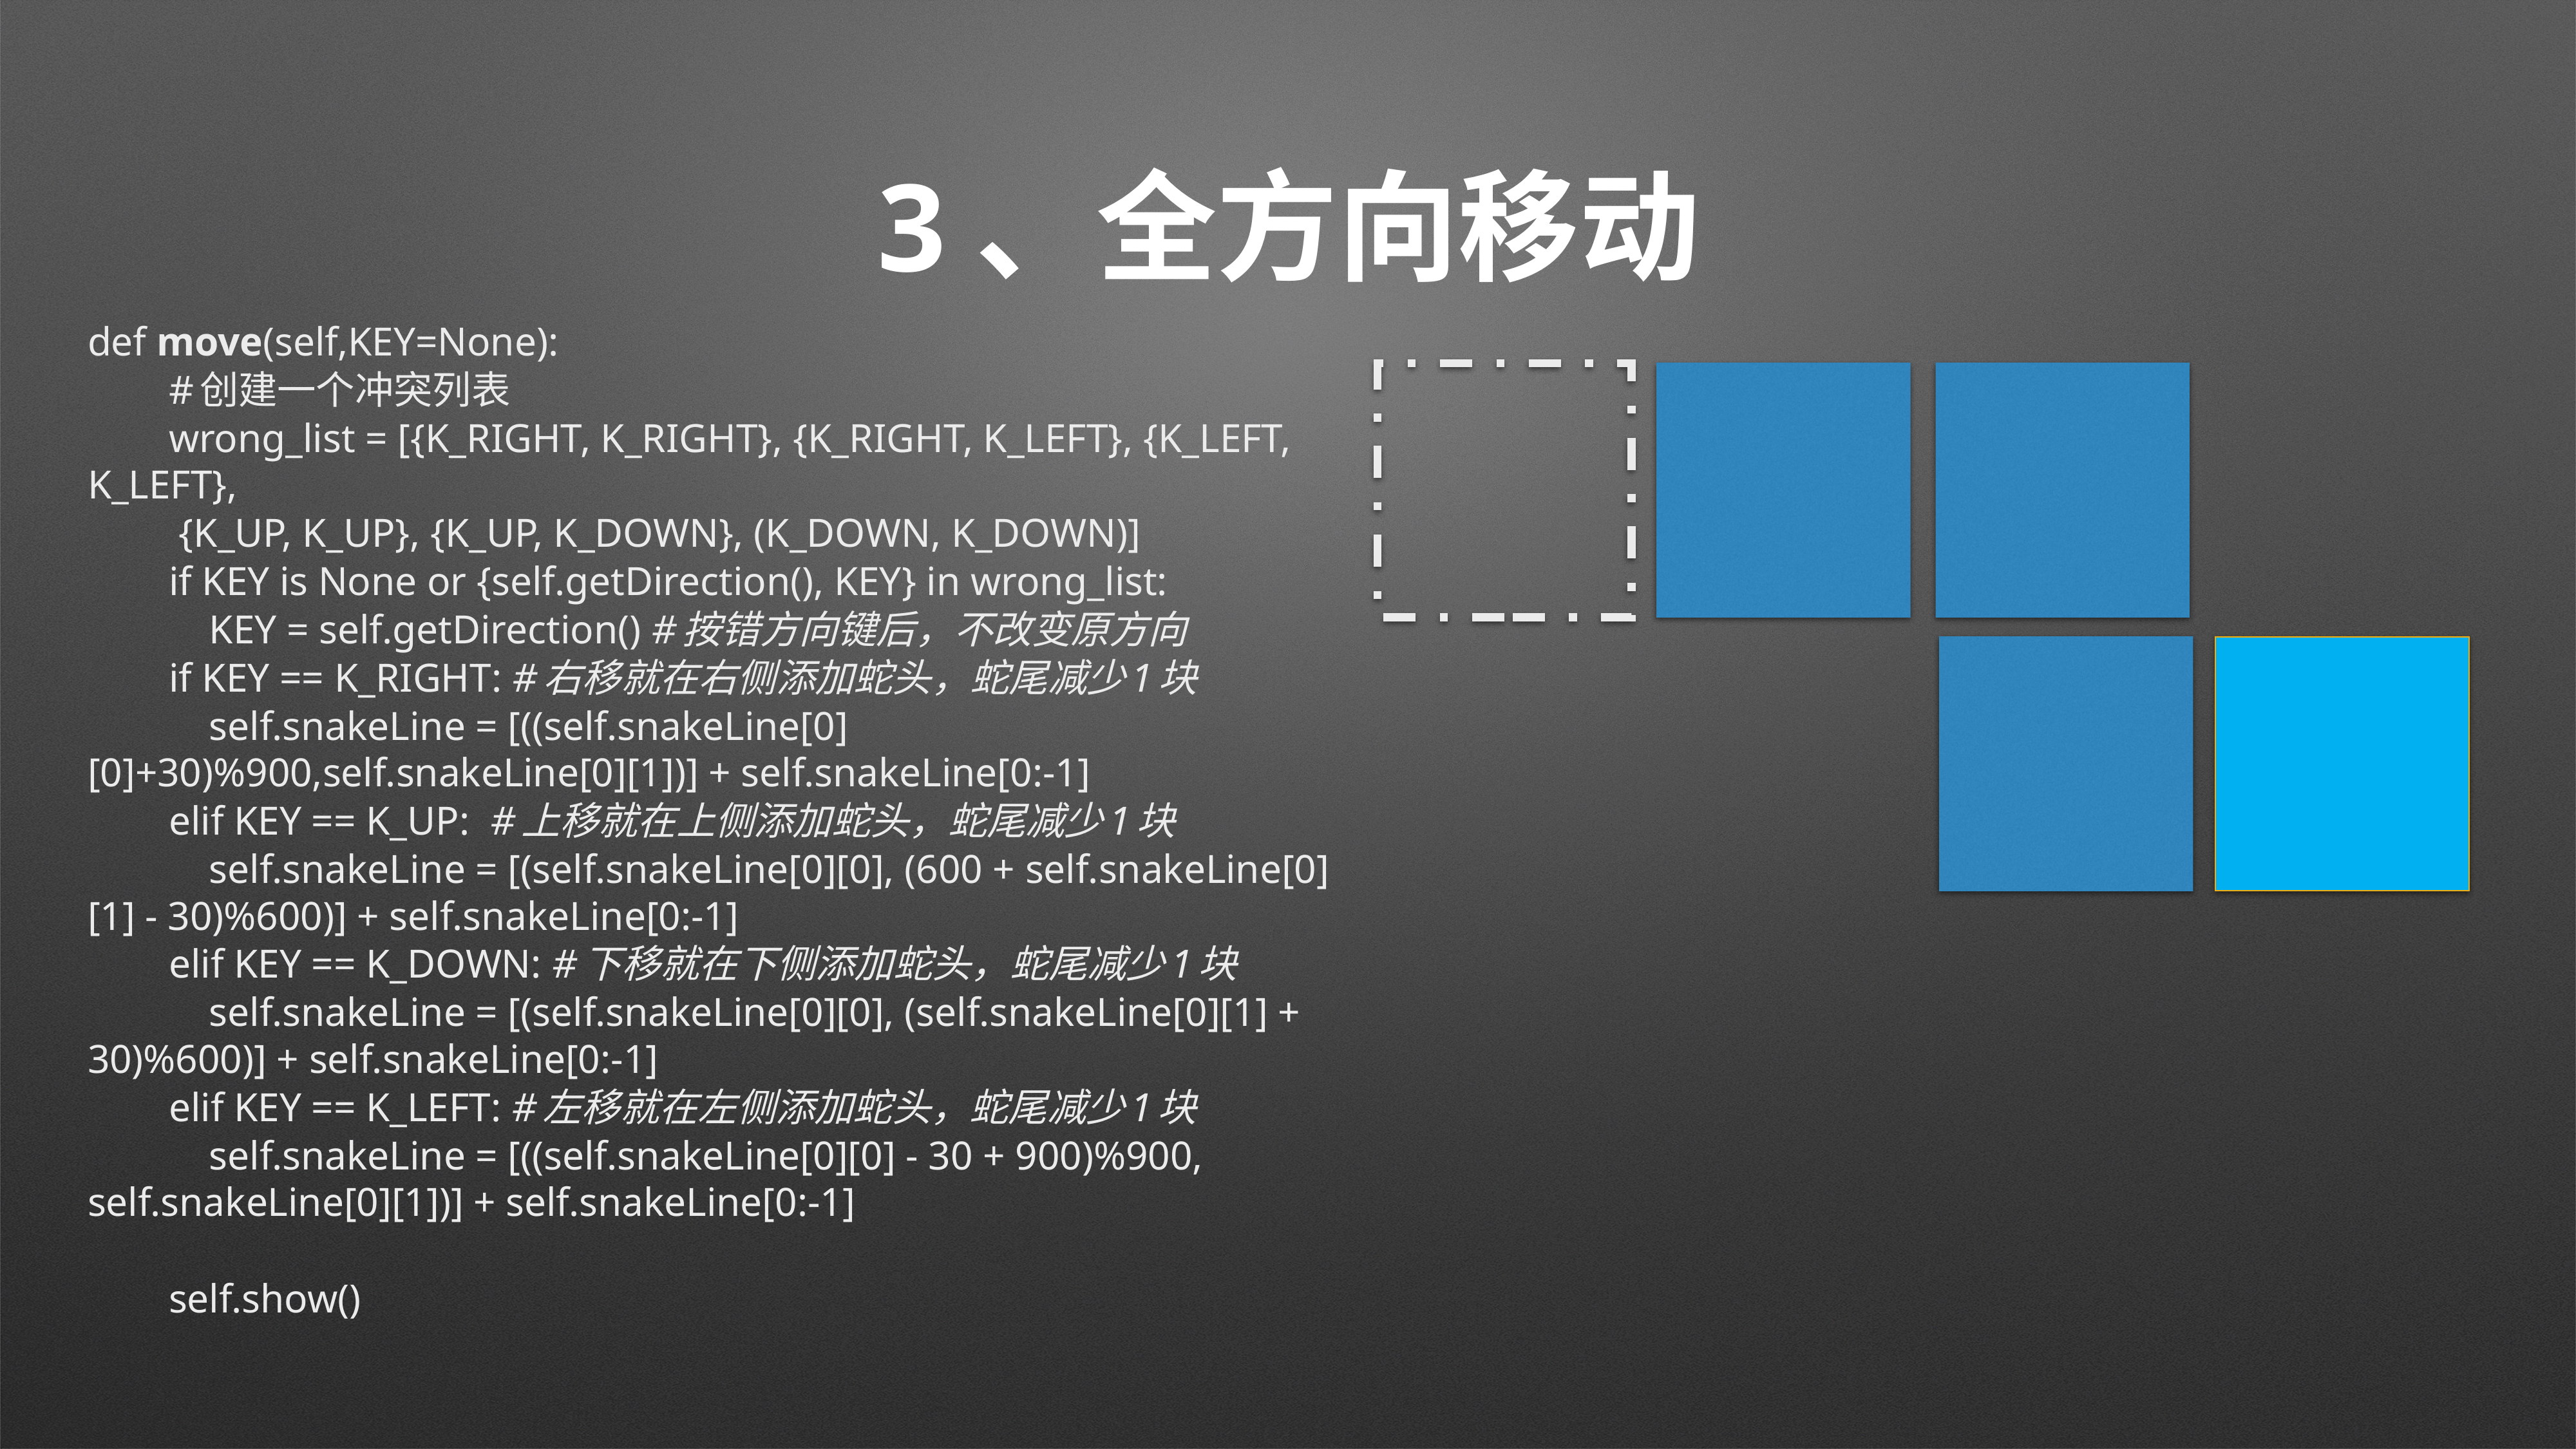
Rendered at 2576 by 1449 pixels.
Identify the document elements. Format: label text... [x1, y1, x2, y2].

text_box [1656, 363, 1911, 618]
picture [0, 0, 2576, 1449]
text_box [2215, 636, 2470, 891]
text_box [1935, 363, 2190, 618]
text_box [1939, 636, 2193, 891]
title 3、全方向移动 [151, 34, 2427, 413]
list def move(self,KEY=None): #创建一个冲突列表 wrong_list = [{K_RIGHT, K_RIGHT}, {K_RIGHT, K_LEFT}, {K_LEFT, K_LEFT}, {K_UP, K_UP}, {K_UP, K_DOWN}, (K_DOWN, K_DOWN)] if KEY is None or {self.getDirection(), KEY} in wrong_list: KEY = self.getDirection() #按错方向键后，不改变原方向 if KEY == K_RIGHT: #右移就在右侧添加蛇头，蛇尾减少1块 self.snakeLine = [((self.snakeLine[0][0]+30)%900,self.snakeLine[0][1])] + self.snakeLine[0:-1] elif KEY == K_UP: #上移就在上侧添加蛇头，蛇尾减少1块 self.snakeLine = [(self.snakeLine[0][0], (600 + self.snakeLine[0][1] - 30)%600)] + self.snakeLine[0:-1] elif KEY == K_DOWN: #下移就在下侧添加蛇头，蛇尾减少1块 self.snakeLine = [(self.snakeLine[0][0], (self.snakeLine[0][1] + 30)%600)] + self.snakeLine[0:-1] elif KEY == K_LEFT: #左移就在左侧添加蛇头，蛇尾减少1块 self.snakeLine = [((self.snakeLine[0][0] - 30 + 900)%900, self.snakeLine[0][1])] + self.snakeLine[0:-1] self.show() [82, 303, 1353, 1334]
text_box [1377, 363, 1632, 618]
